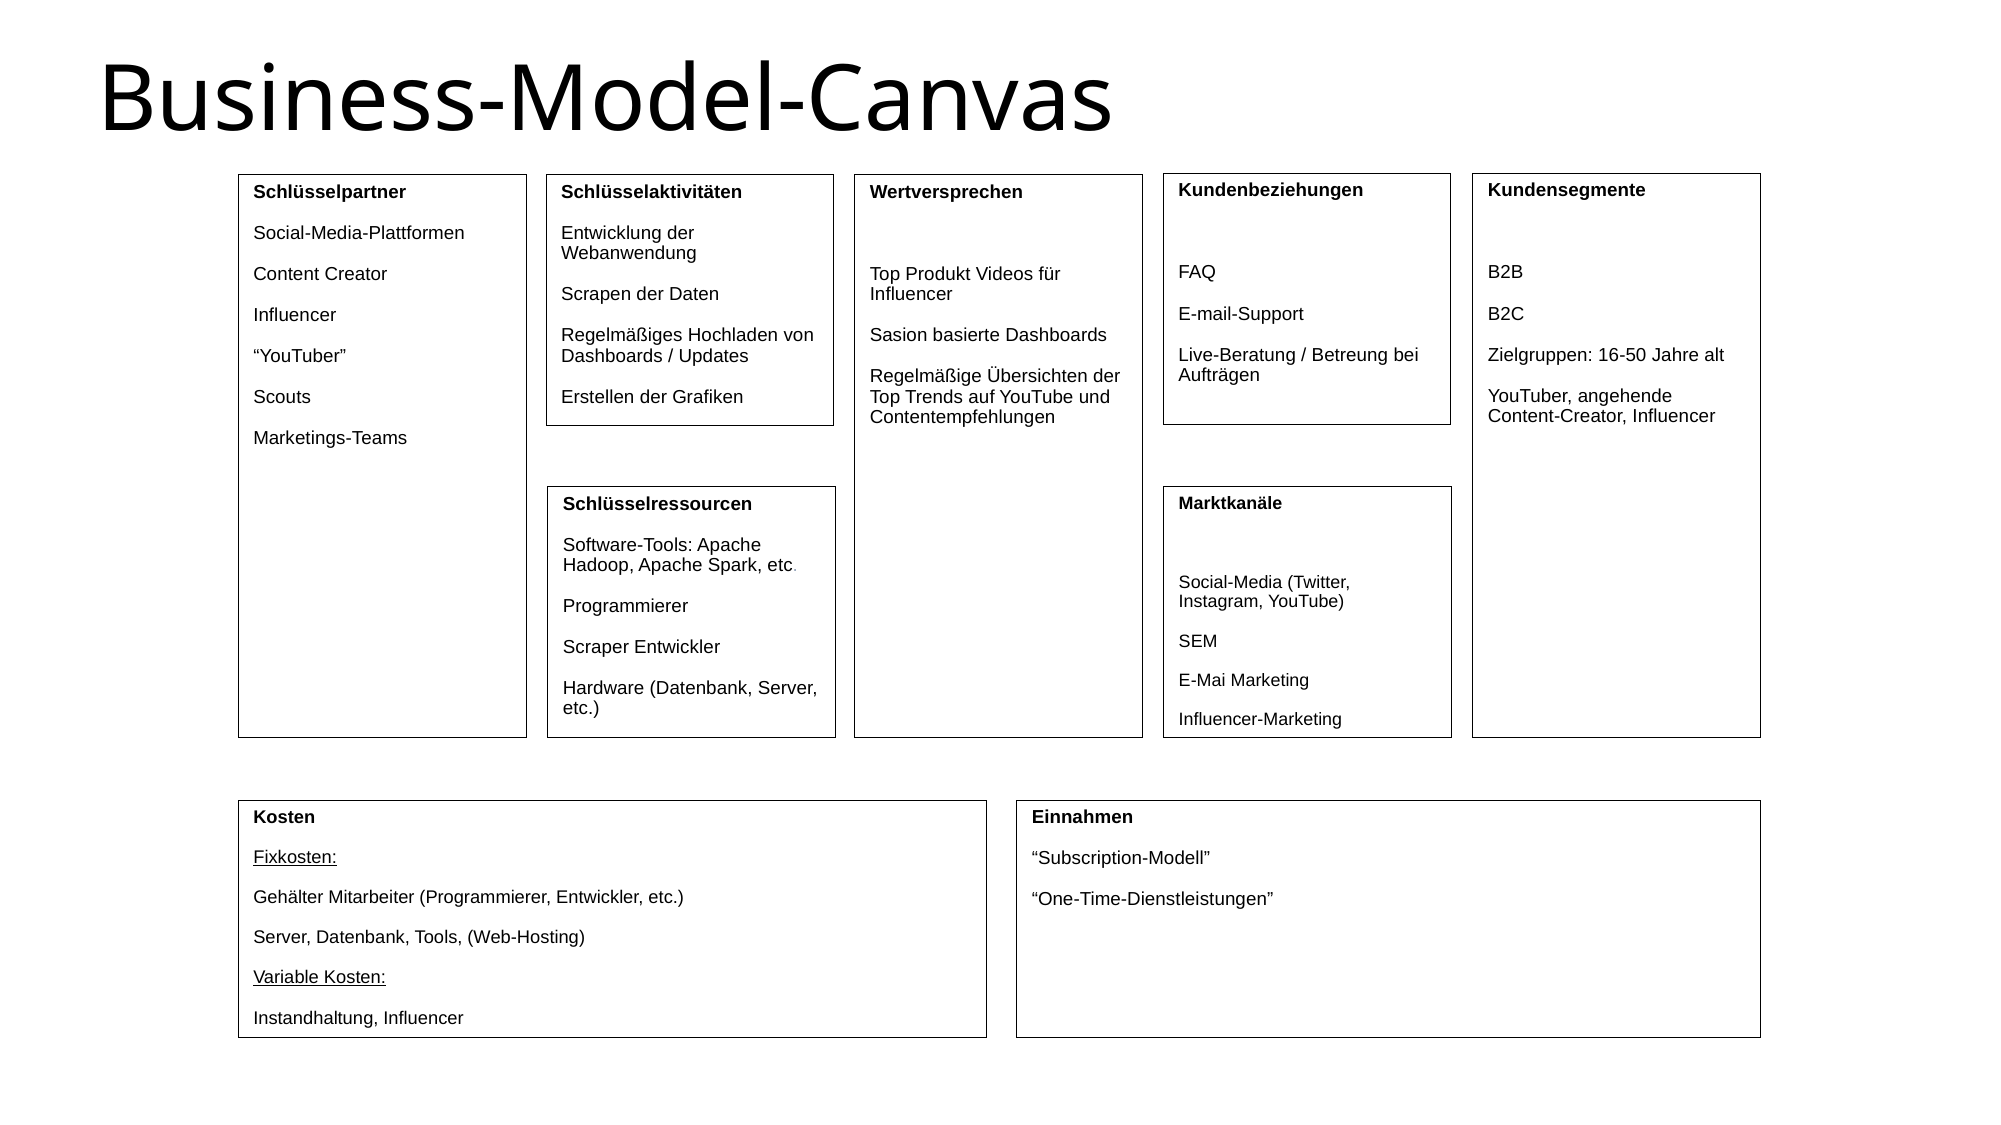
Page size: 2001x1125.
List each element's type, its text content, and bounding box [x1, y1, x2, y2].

list Wertversprechen Top Produkt Videos für Influencer Sasion basierte Dashboards Regelmäßige Übersichten der Top Trends auf YouTube und Contentempfehlungen [854, 174, 1143, 738]
list Kundenbeziehungen FAQ E-mail-Support Live-Beratung / Betreung bei Aufträgen [1163, 173, 1451, 425]
list Einnahmen “Subscription-Modell” “One-Time-Dienstleistungen” [1016, 800, 1761, 1038]
text_box Business-Model-Canvas [82, 43, 1325, 110]
list Schlüsselressourcen Software-Tools: Apache Hadoop, Apache Spark, etc. Programmierer Scraper Entwickler Hardware (Datenbank, Server, etc.) [547, 486, 836, 738]
list Marktkanäle Social-Media (Twitter, Instagram, YouTube) SEM E-Mai Marketing Influencer-Marketing [1163, 486, 1452, 738]
list Kosten Fixkosten: Gehälter Mitarbeiter (Programmierer, Entwickler, etc.) Server, Datenbank, Tools, (Web-Hosting) Variable Kosten: Instandhaltung, Influencer [238, 800, 987, 1038]
list Schlüsselpartner Social-Media-Plattformen Content Creator Influencer “YouTuber” Scouts Marketings-Teams [238, 174, 527, 738]
list Kundensegmente B2B B2C Zielgruppen: 16-50 Jahre alt YouTuber, angehende Content-Creator, Influencer [1472, 173, 1761, 738]
list Schlüsselaktivitäten Entwicklung der Webanwendung Scrapen der Daten Regelmäßiges Hochladen von Dashboards / Updates Erstellen der Grafiken [546, 174, 834, 426]
